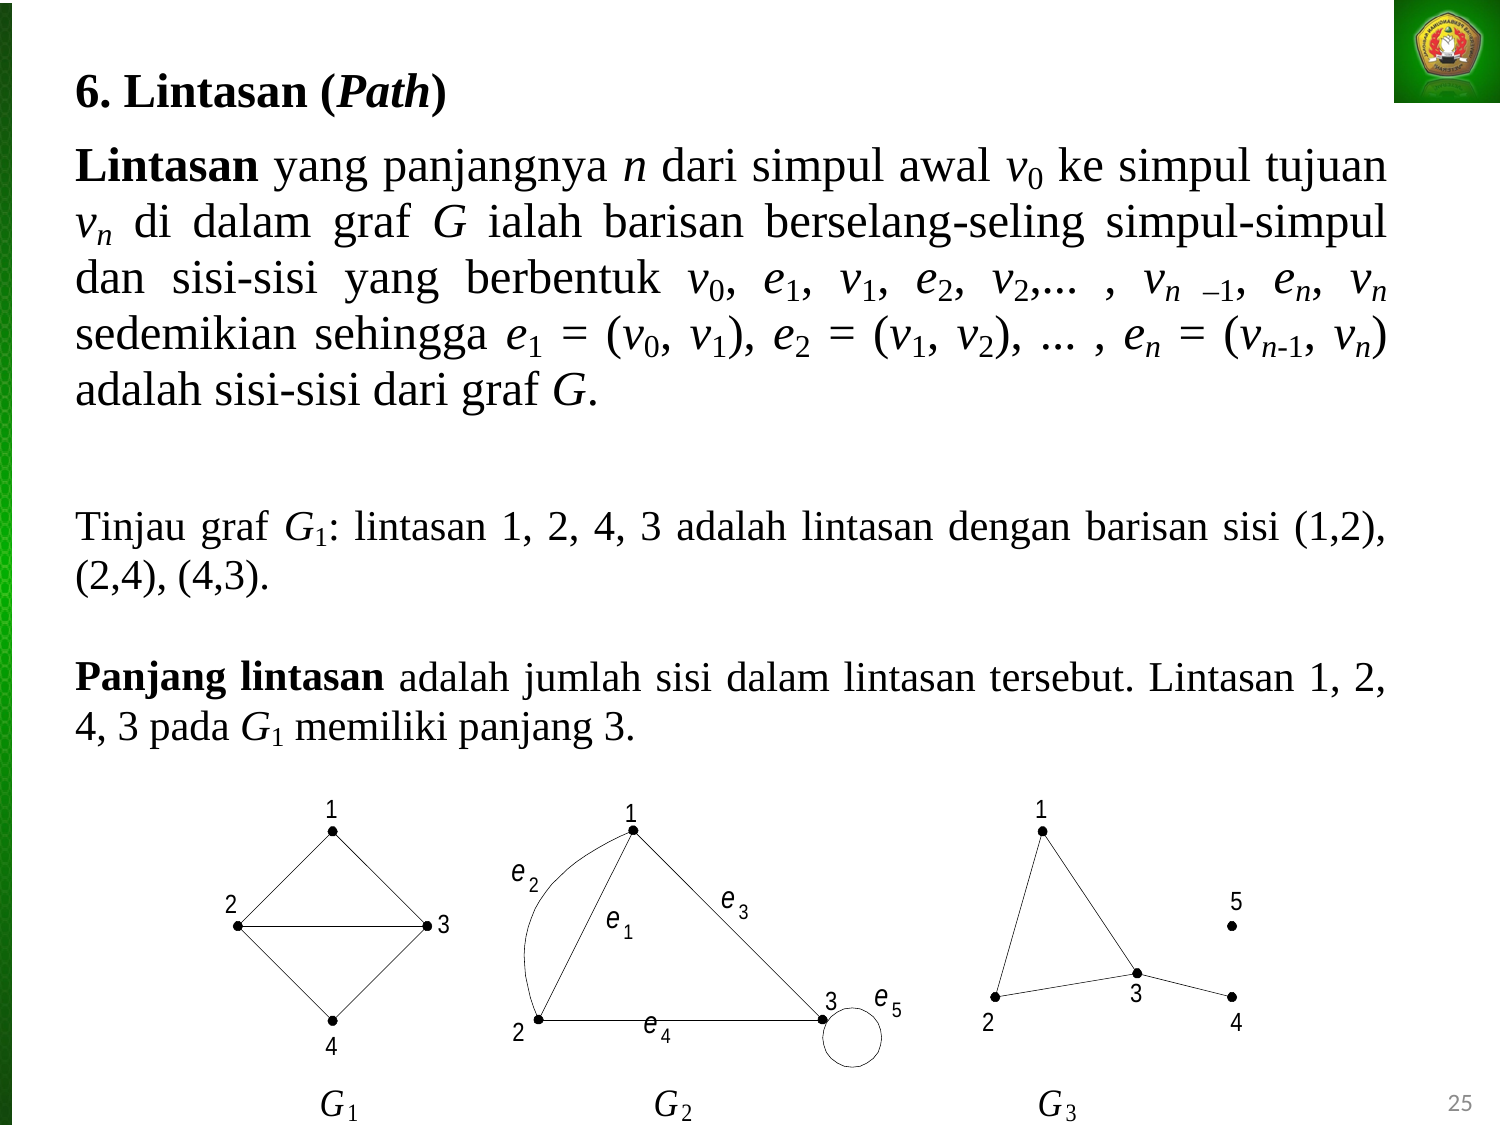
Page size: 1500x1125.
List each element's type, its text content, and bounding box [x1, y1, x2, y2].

slide_number 25 [1341, 1078, 1489, 1125]
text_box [74, 62, 1388, 751]
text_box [137, 740, 1338, 1125]
picture [0, 3, 12, 1125]
picture [1394, 0, 1500, 103]
